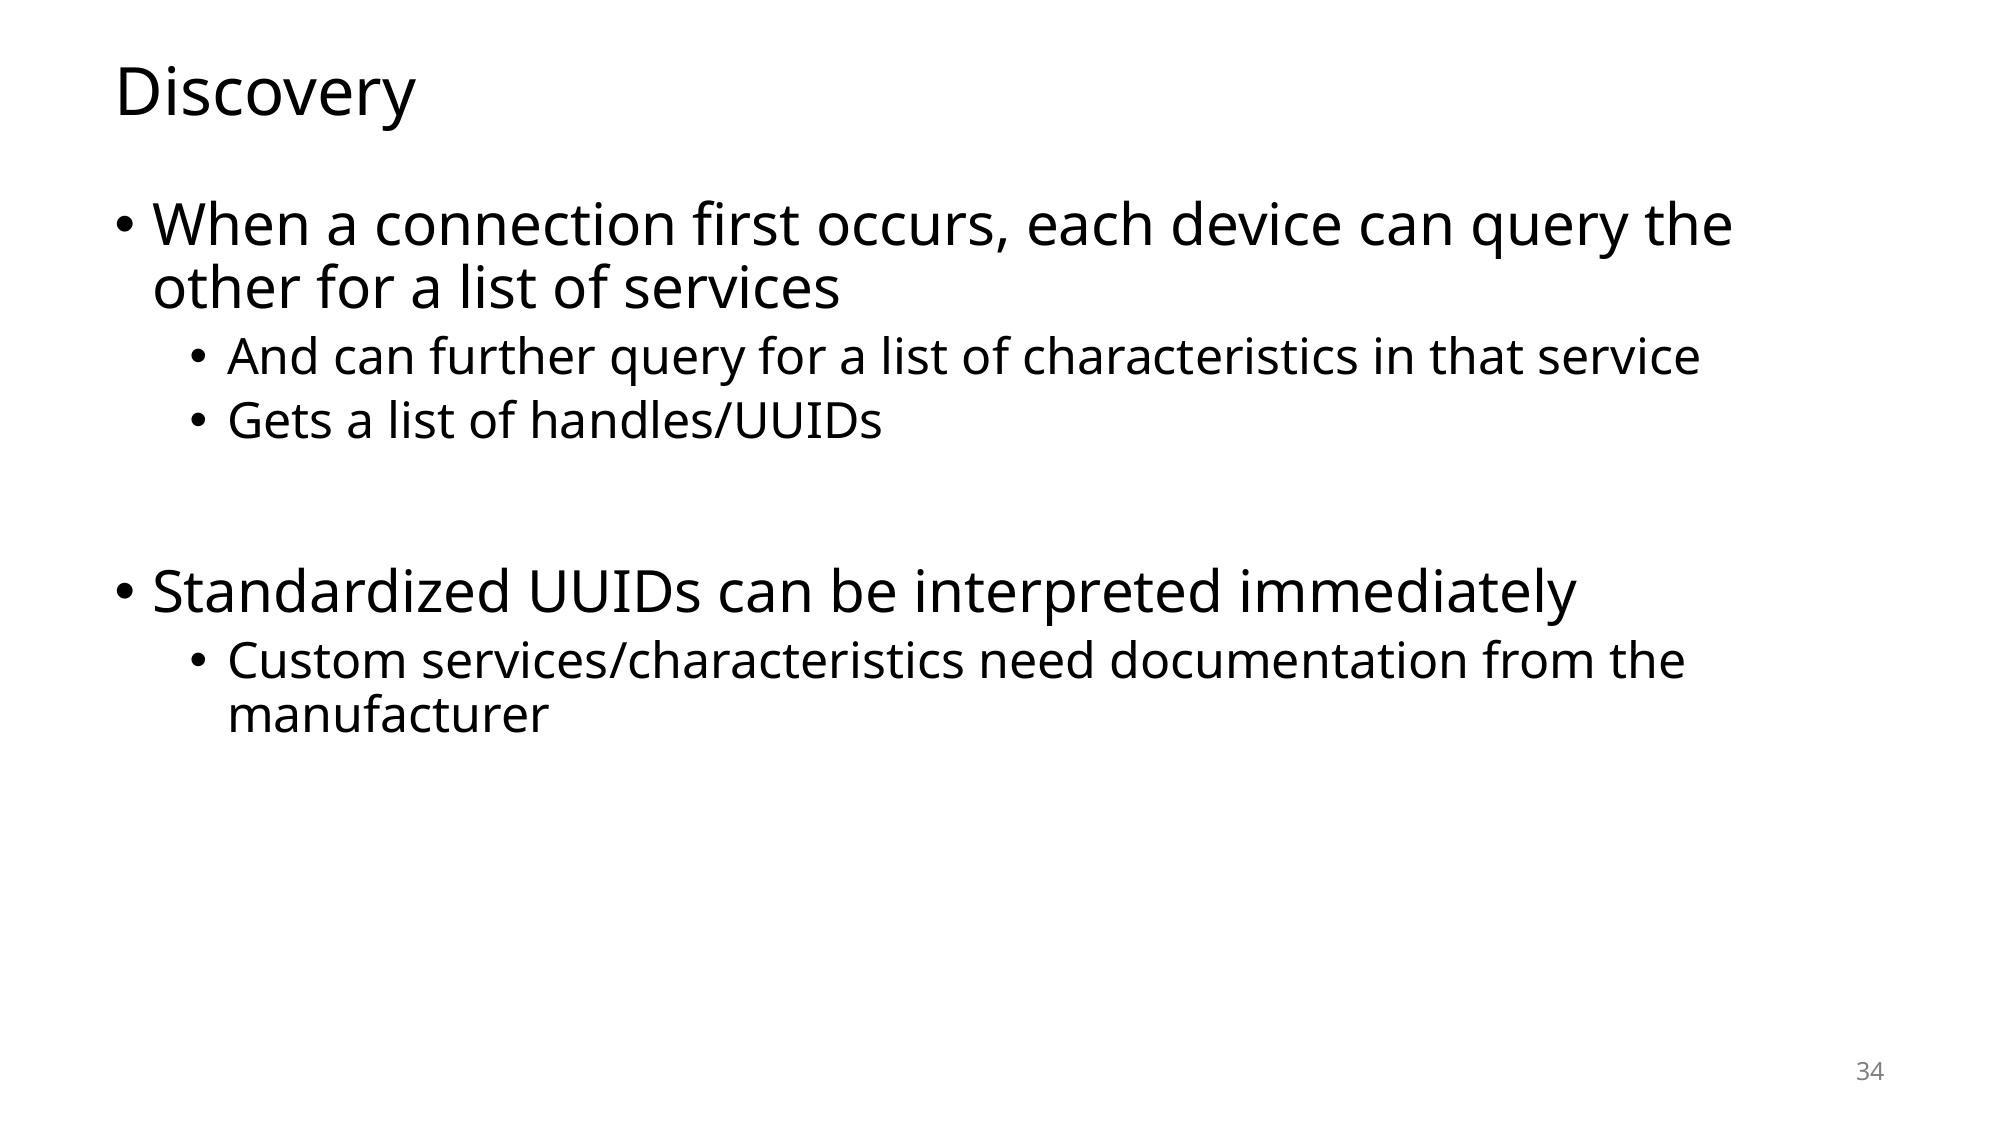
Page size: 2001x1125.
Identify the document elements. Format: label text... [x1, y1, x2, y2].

list When a connection first occurs, each device can query the other for a list of services And can further query for a list of characteristics in that service Gets a list of handles/UUIDs Standardized UUIDs can be interpreted immediately Custom services/characteristics need documentation from the manufacturer [99, 187, 1900, 1013]
title Discovery [99, 37, 1900, 150]
slide_number 34 [1749, 1042, 1900, 1103]
